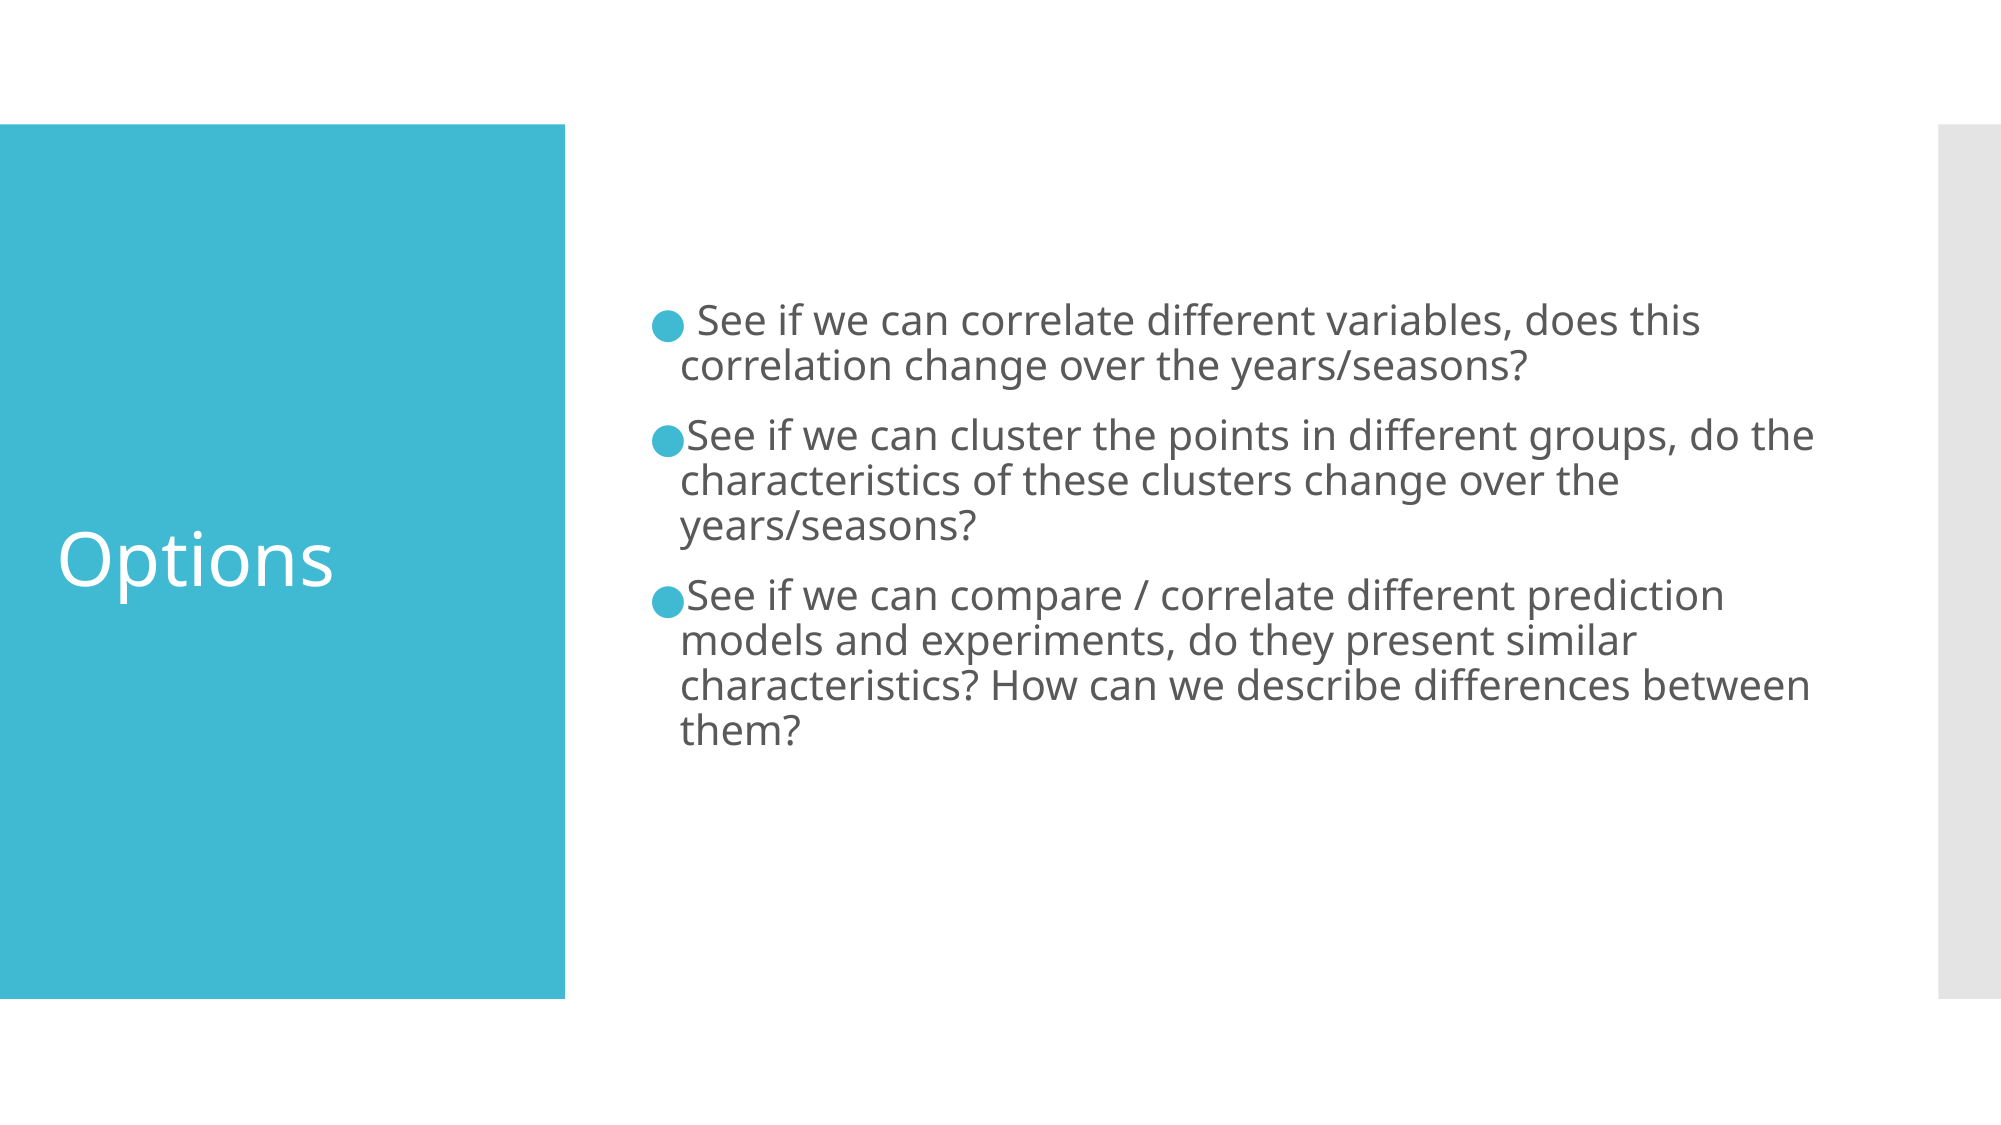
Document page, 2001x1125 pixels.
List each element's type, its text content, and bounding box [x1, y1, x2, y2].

title Options [41, 184, 525, 940]
list See if we can correlate different variables, does this correlation change over the years/seasons? See if we can cluster the points in different groups, do the characteristics of these clusters change over the years/seasons? See if we can compare / correlate different prediction models and experiments, do they present similar characteristics? How can we describe differences between them? [634, 141, 1835, 982]
